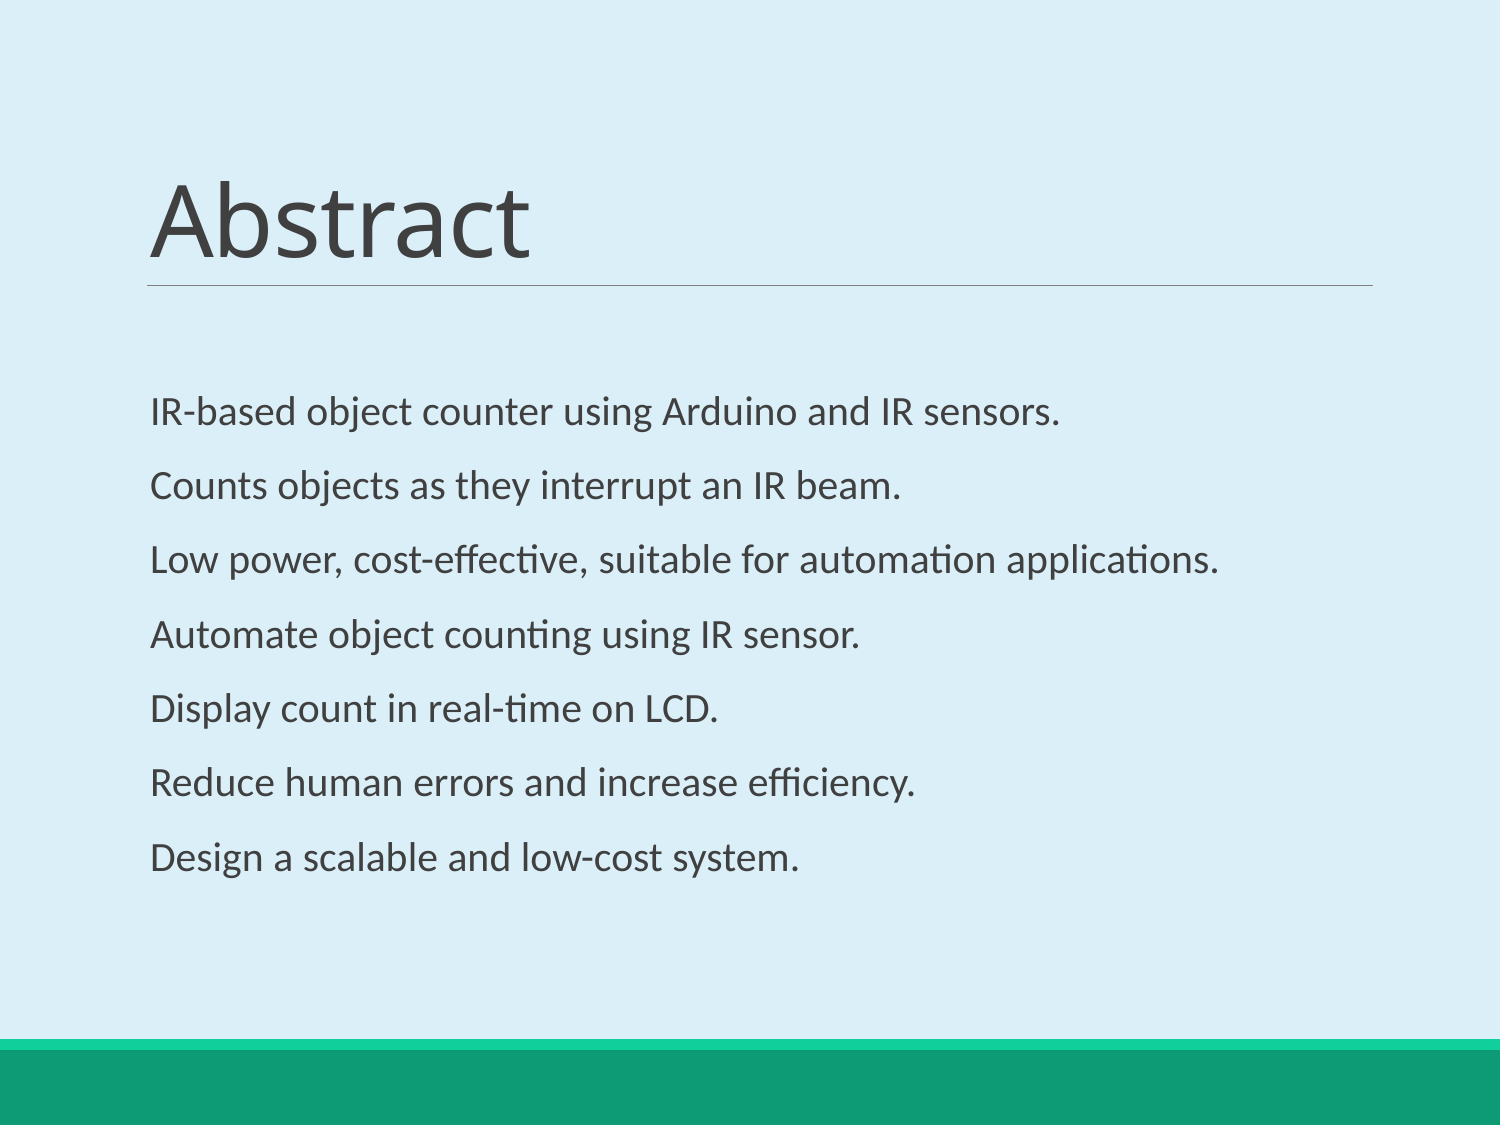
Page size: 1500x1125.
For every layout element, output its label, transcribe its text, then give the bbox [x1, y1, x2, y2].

title Abstract [135, 47, 1373, 285]
list IR-based object counter using Arduino and IR sensors. Counts objects as they interrupt an IR beam. Low power, cost-effective, suitable for automation applications. Automate object counting using IR sensor. Display count in real-time on LCD. Reduce human errors and increase efficiency. Design a scalable and low-cost system. [135, 302, 1373, 963]
